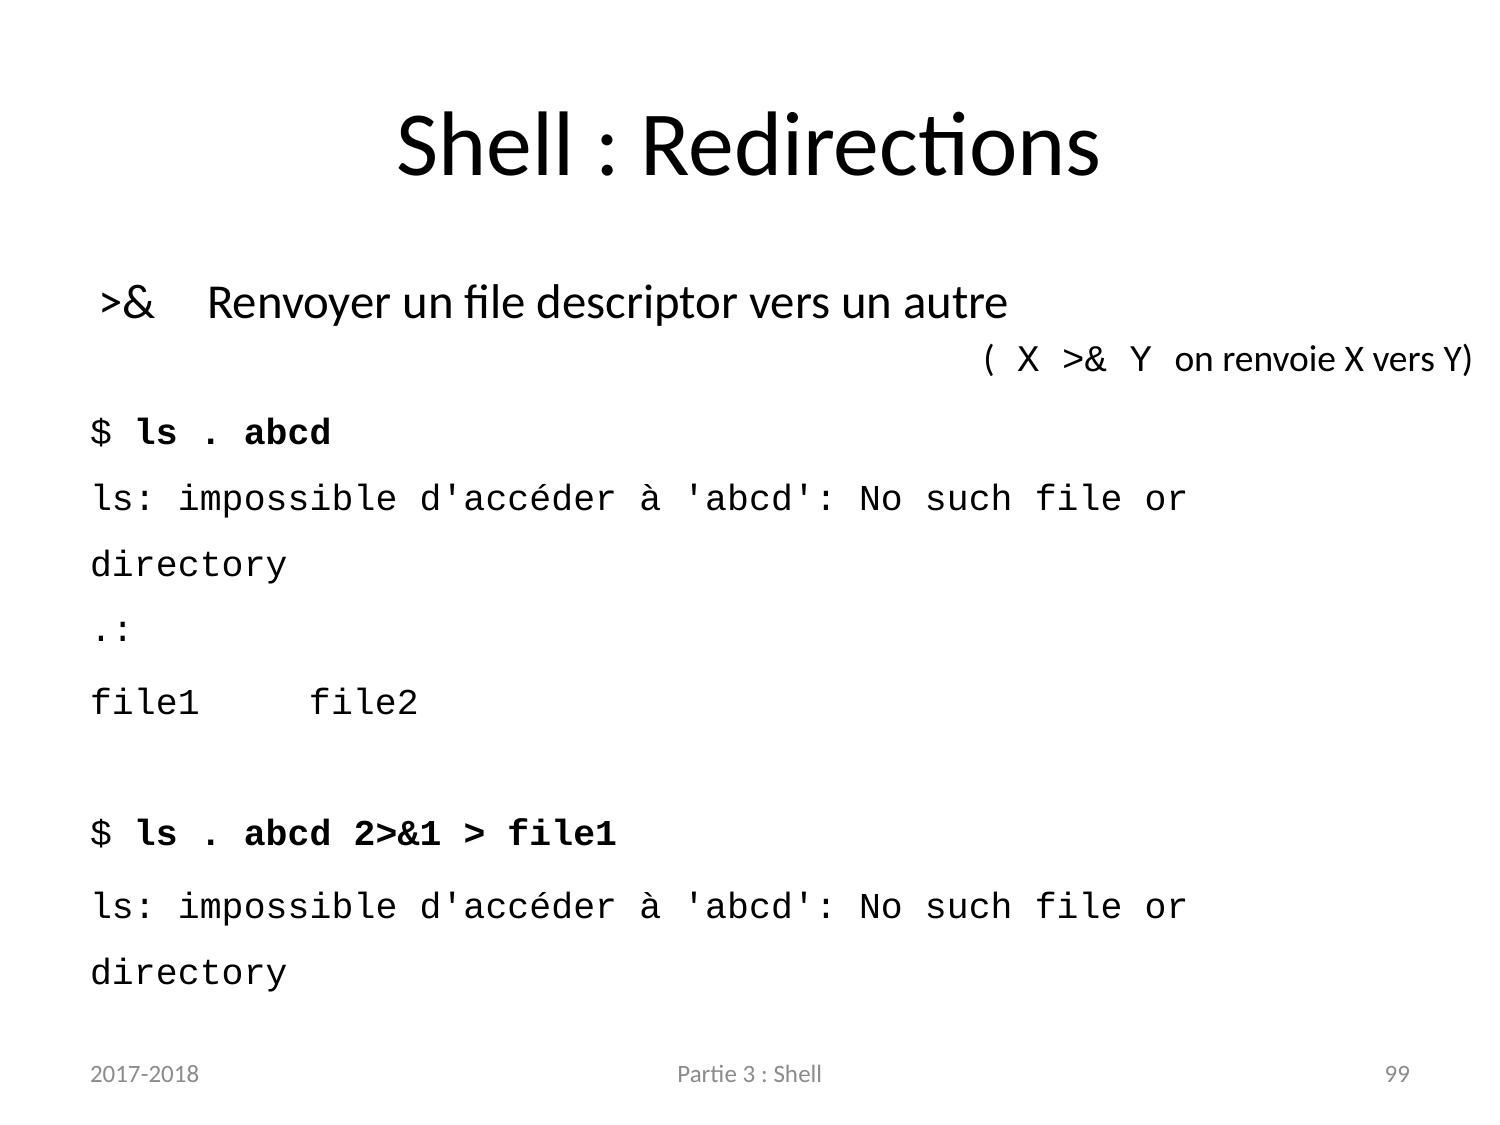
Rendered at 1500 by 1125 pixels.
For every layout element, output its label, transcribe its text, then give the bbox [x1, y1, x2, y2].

footer Partie 3 : Shell [512, 1042, 988, 1103]
title Shell : Redirections [75, 45, 1425, 233]
list >& Renvoyer un file descriptor vers un autre $ ls . abcd ls: impossible d'accéder à 'abcd': No such file or directory .: file1 file2 $ ls . abcd 2>&1 > file1 ls: impossible d'accéder à 'abcd': No such file or directory [75, 262, 1425, 1005]
slide_number 2017-2018 [75, 1042, 425, 1103]
text_box ( X >& Y on renvoie X vers Y) [950, 326, 1500, 386]
slide_number 99 [1074, 1042, 1425, 1103]
